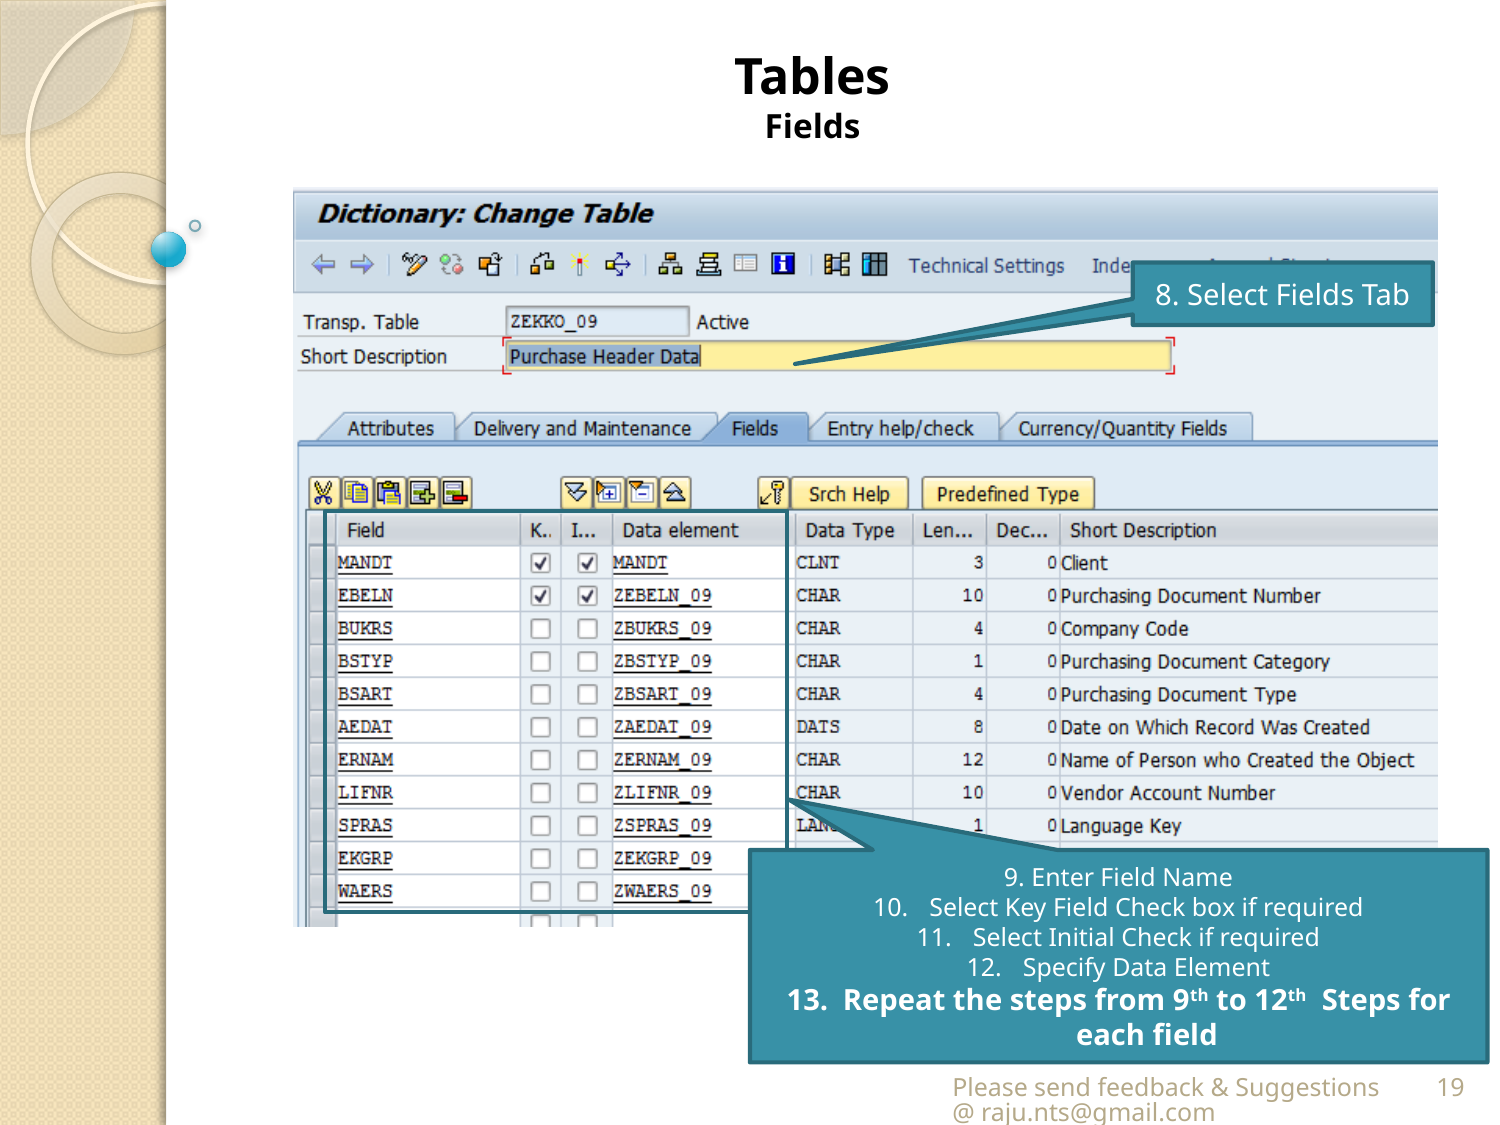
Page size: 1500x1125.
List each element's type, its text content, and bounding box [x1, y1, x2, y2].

text_box 9. Enter Field Name Select Key Field Check box if required Select Initial Check if required Specify Data Element Repeat the steps from 9th to 12th Steps for each field [747, 847, 1490, 1065]
text_box Tables Fields [600, 37, 1025, 153]
slide_number 19 [1413, 1034, 1488, 1113]
footer Please send feedback & Suggestions @ raju.nts@gmail.com [937, 1034, 1413, 1113]
picture [293, 187, 1438, 927]
